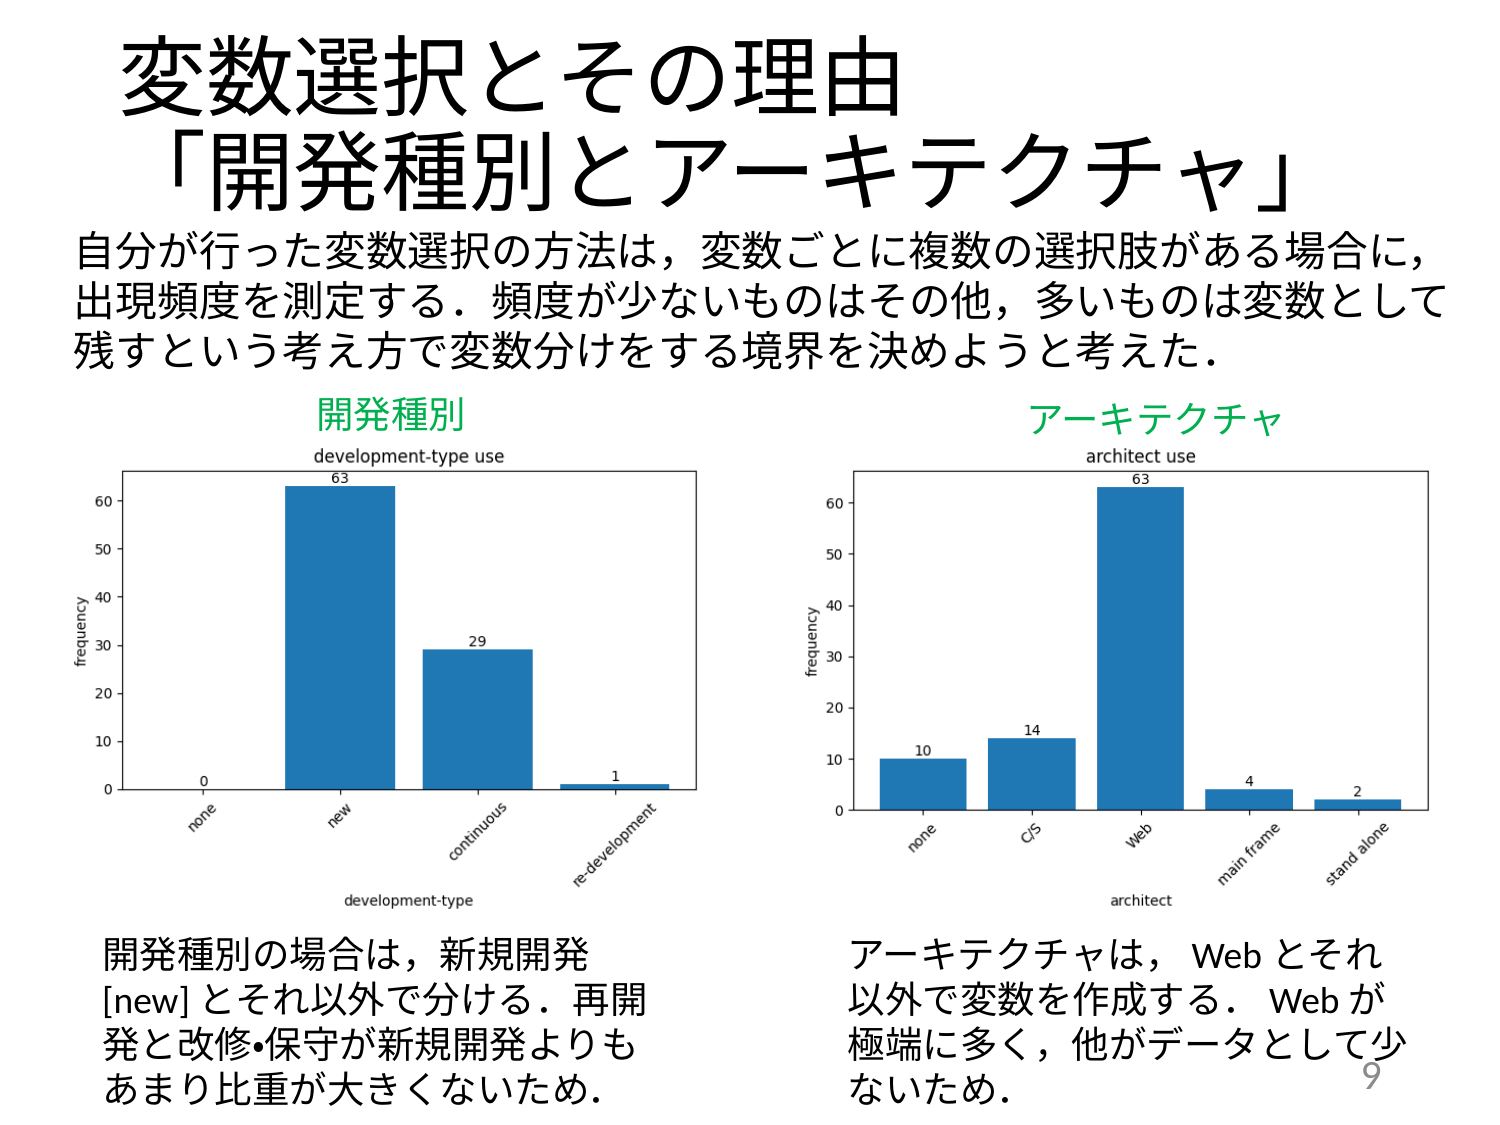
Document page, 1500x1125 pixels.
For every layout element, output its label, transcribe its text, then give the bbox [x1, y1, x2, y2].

text_box 開発種別 [301, 384, 527, 434]
text_box 開発種別の場合は，新規開発[new]とそれ以外で分ける．再開発と改修・保守が新規開発よりもあまり比重が大きくないため． [87, 924, 683, 1119]
title 変数選択とその理由 「開発種別とアーキテクチャ」 [103, 19, 1397, 217]
text_box 自分が行った変数選択の方法は，変数ごとに複数の選択肢がある場合に，出現頻度を測定する．頻度が少ないものはその他，多いものは変数として残すという考え方で変数分けをする境界を決めようと考えた． [59, 217, 1500, 383]
text_box アーキテクチャ [1011, 389, 1319, 434]
slide_number 9 [1059, 1042, 1397, 1103]
text_box アーキテクチャは，Webとそれ以外で変数を作成する．Webが極端に多く，他がデータとして少ないため． [832, 924, 1429, 1119]
picture [790, 434, 1443, 924]
picture [59, 434, 711, 924]
